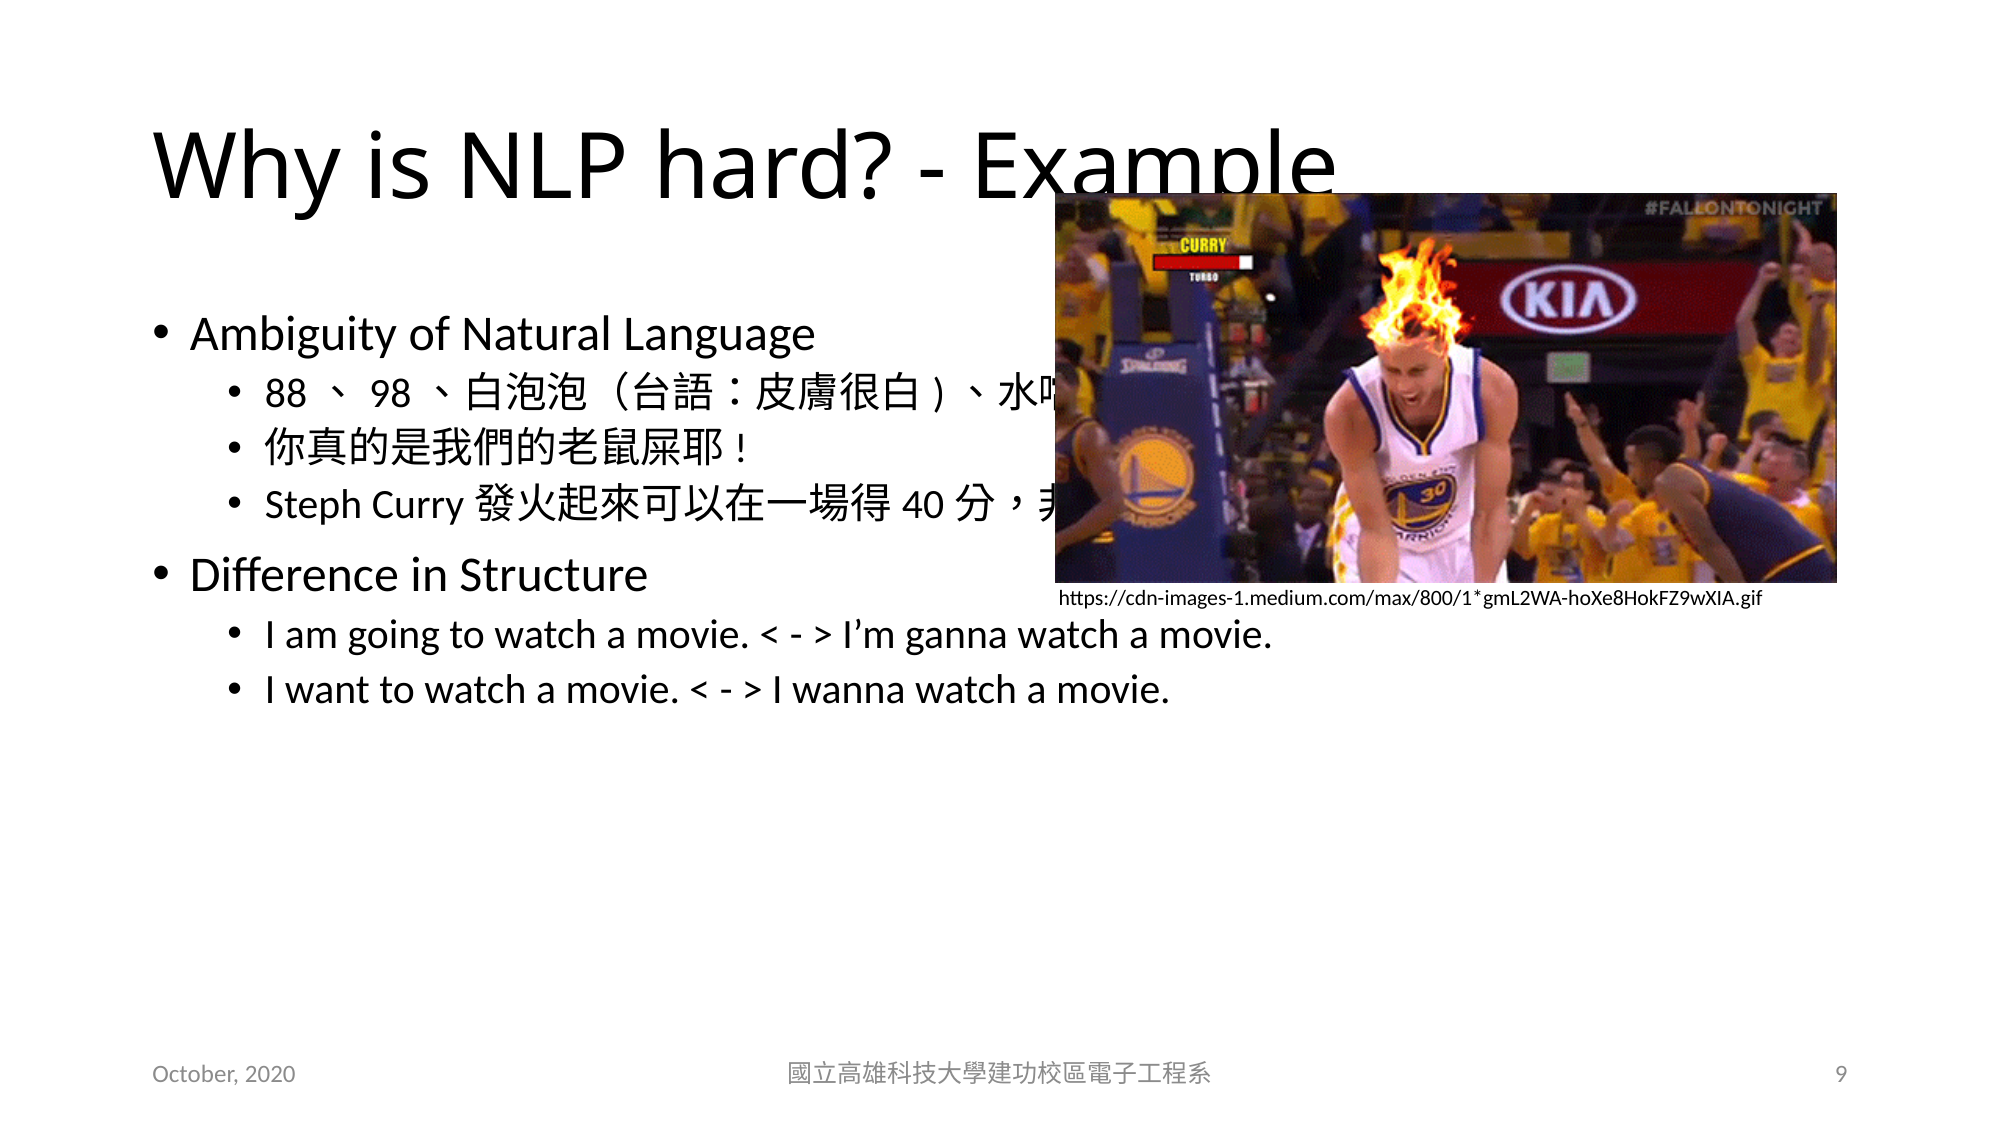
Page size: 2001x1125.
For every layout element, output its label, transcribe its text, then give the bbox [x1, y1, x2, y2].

title Why is NLP hard? - Example [137, 59, 1863, 278]
footer 國立高雄科技大學建功校區電子工程系 [662, 1042, 1338, 1103]
text_box https://cdn-images-1.medium.com/max/800/1*gmL2WA-hoXe8HokFZ9wXIA.gif [1043, 576, 2000, 618]
list Ambiguity of Natural Language 88、98、白泡泡（台語：皮膚很白)、水噹噹 你真的是我們的老鼠屎耶! Steph Curry發火起來可以在一場得40分，非常的強。 Difference in Structure I am going to watch a movie. < - > I’m ganna watch a movie. I want to watch a movie. < - > I wanna watch a movie. [137, 299, 1863, 1014]
picture [1055, 193, 1837, 583]
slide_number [137, 1042, 588, 1103]
slide_number 9 [1412, 1042, 1863, 1103]
